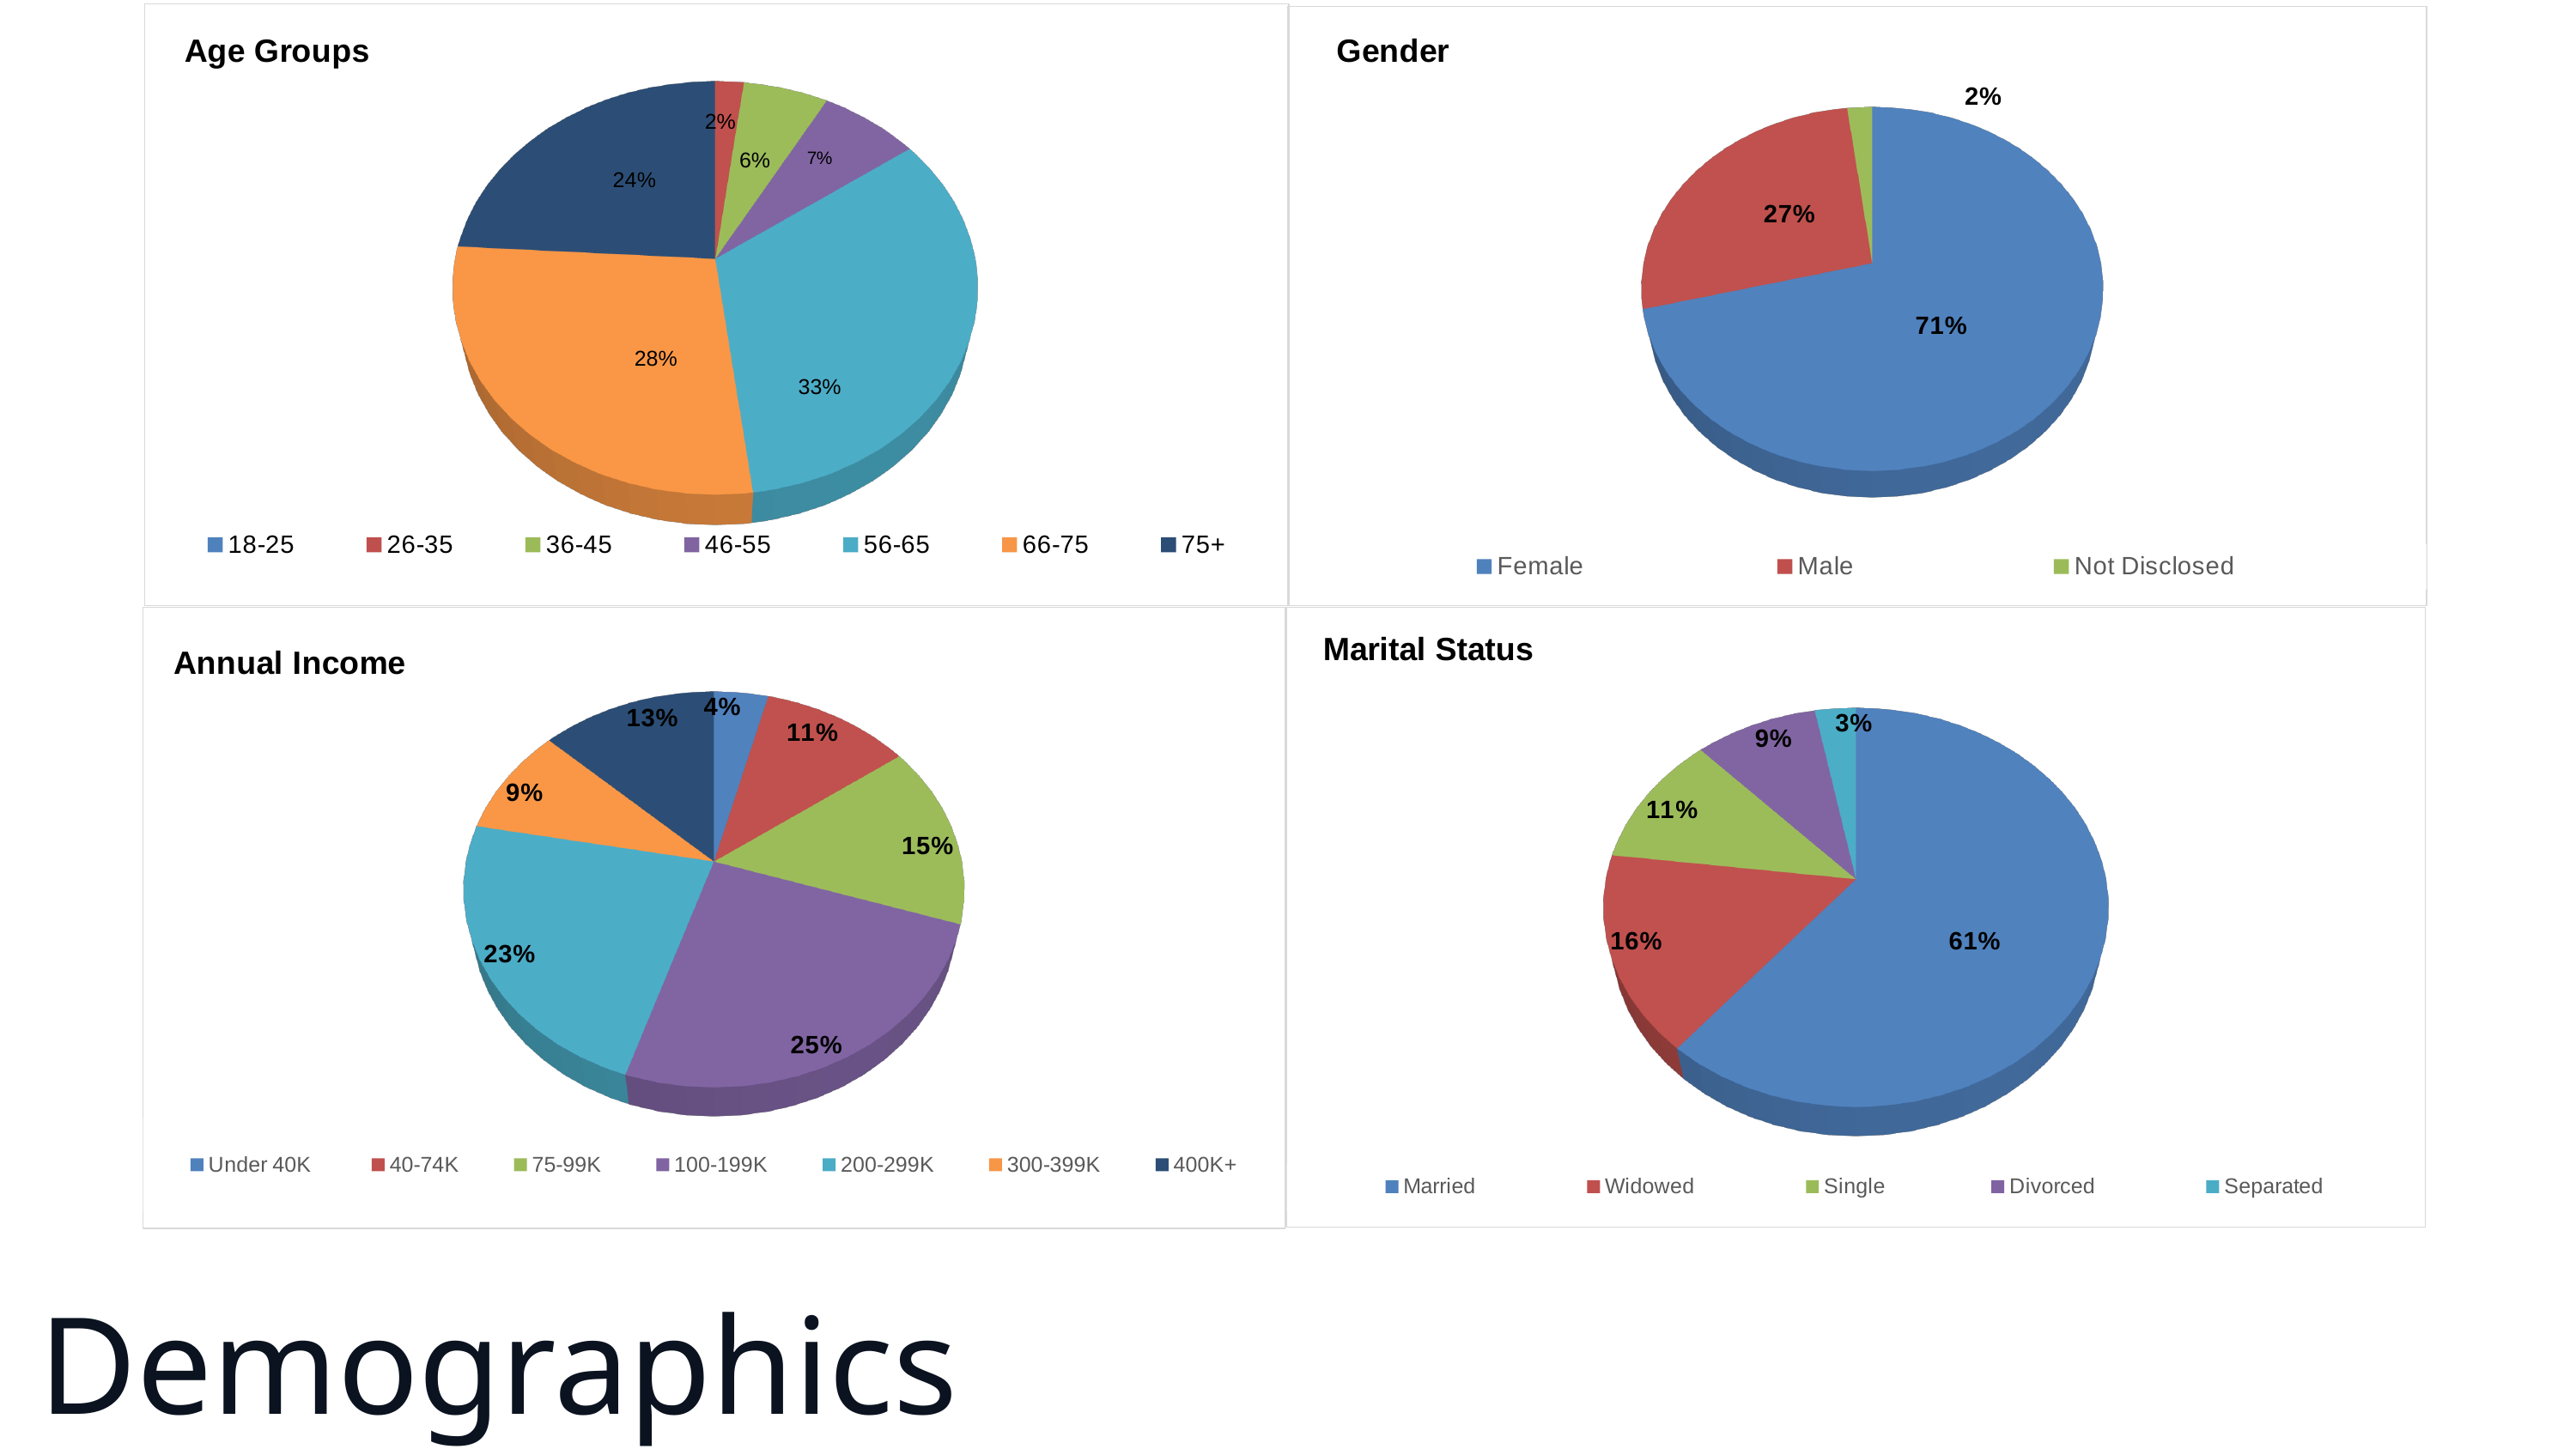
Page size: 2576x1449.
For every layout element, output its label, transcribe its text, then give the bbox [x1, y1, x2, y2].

text_box Demographics [39, 1247, 1077, 1441]
chart [142, 3, 2428, 1229]
